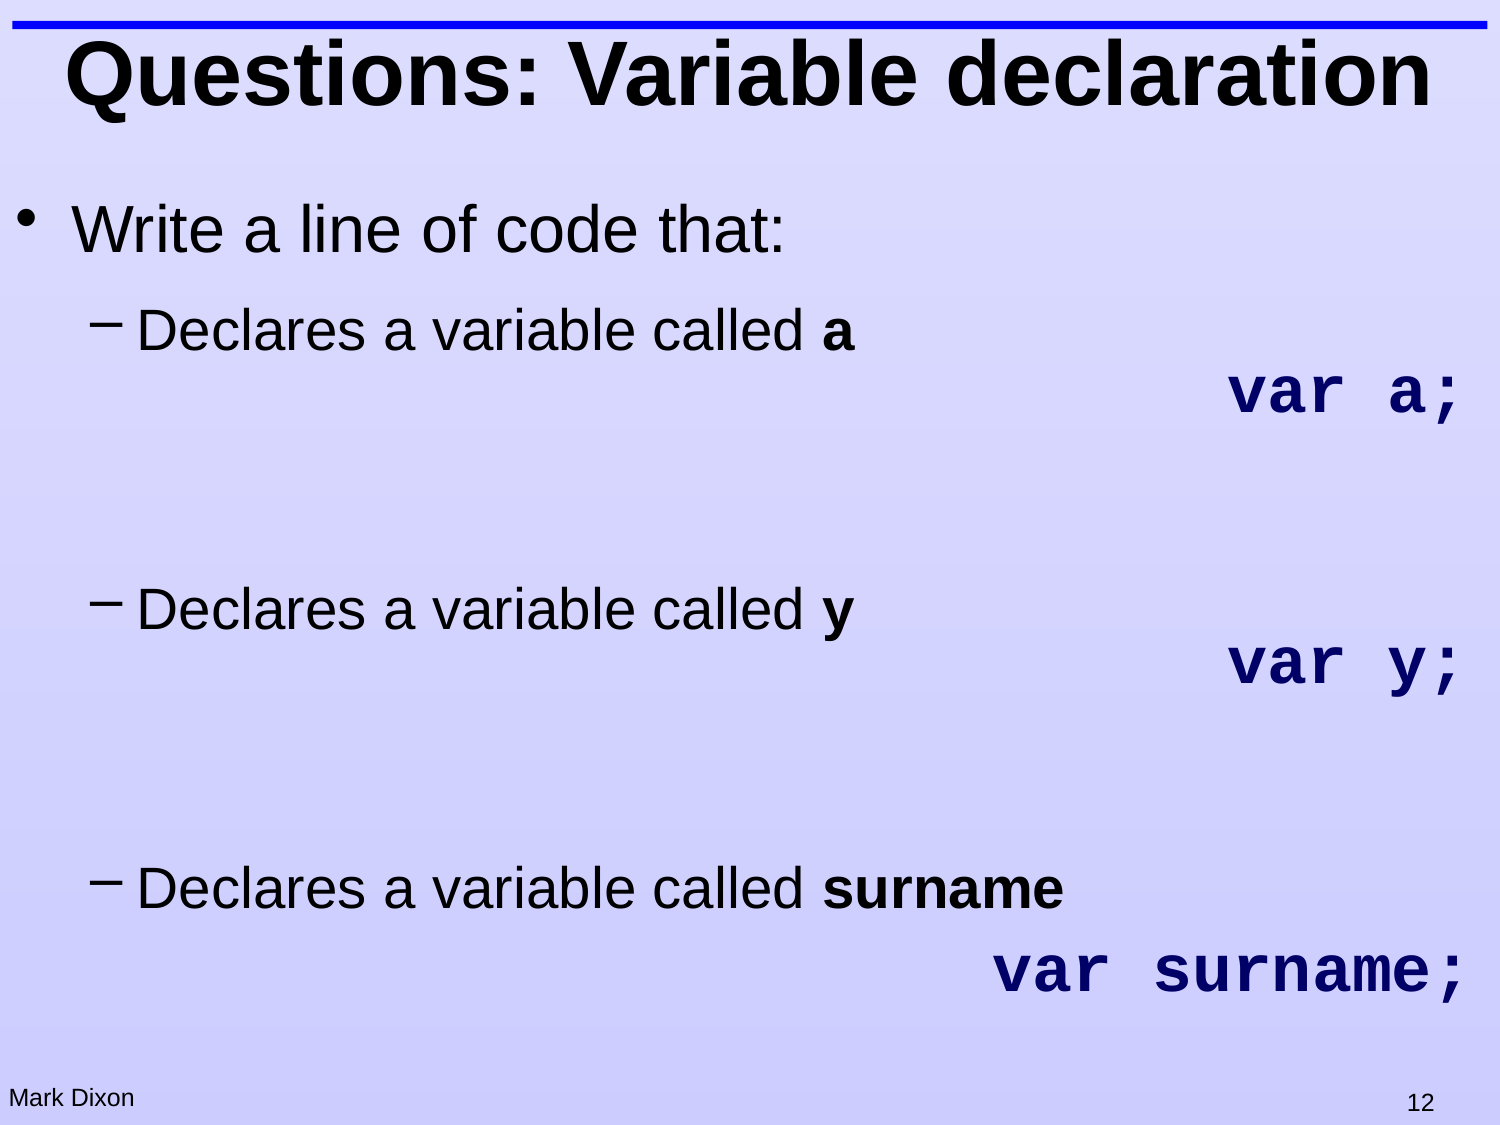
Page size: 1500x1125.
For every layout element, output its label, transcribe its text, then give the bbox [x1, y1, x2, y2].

text_box var surname; [977, 916, 1488, 1012]
title Questions: Variable declaration [24, 0, 1475, 162]
list Write a line of code that: Declares a variable called a Declares a variable called y Declares a variable called surname [0, 162, 1500, 1075]
text_box var a; [1212, 337, 1483, 433]
text_box var y; [1212, 609, 1483, 705]
